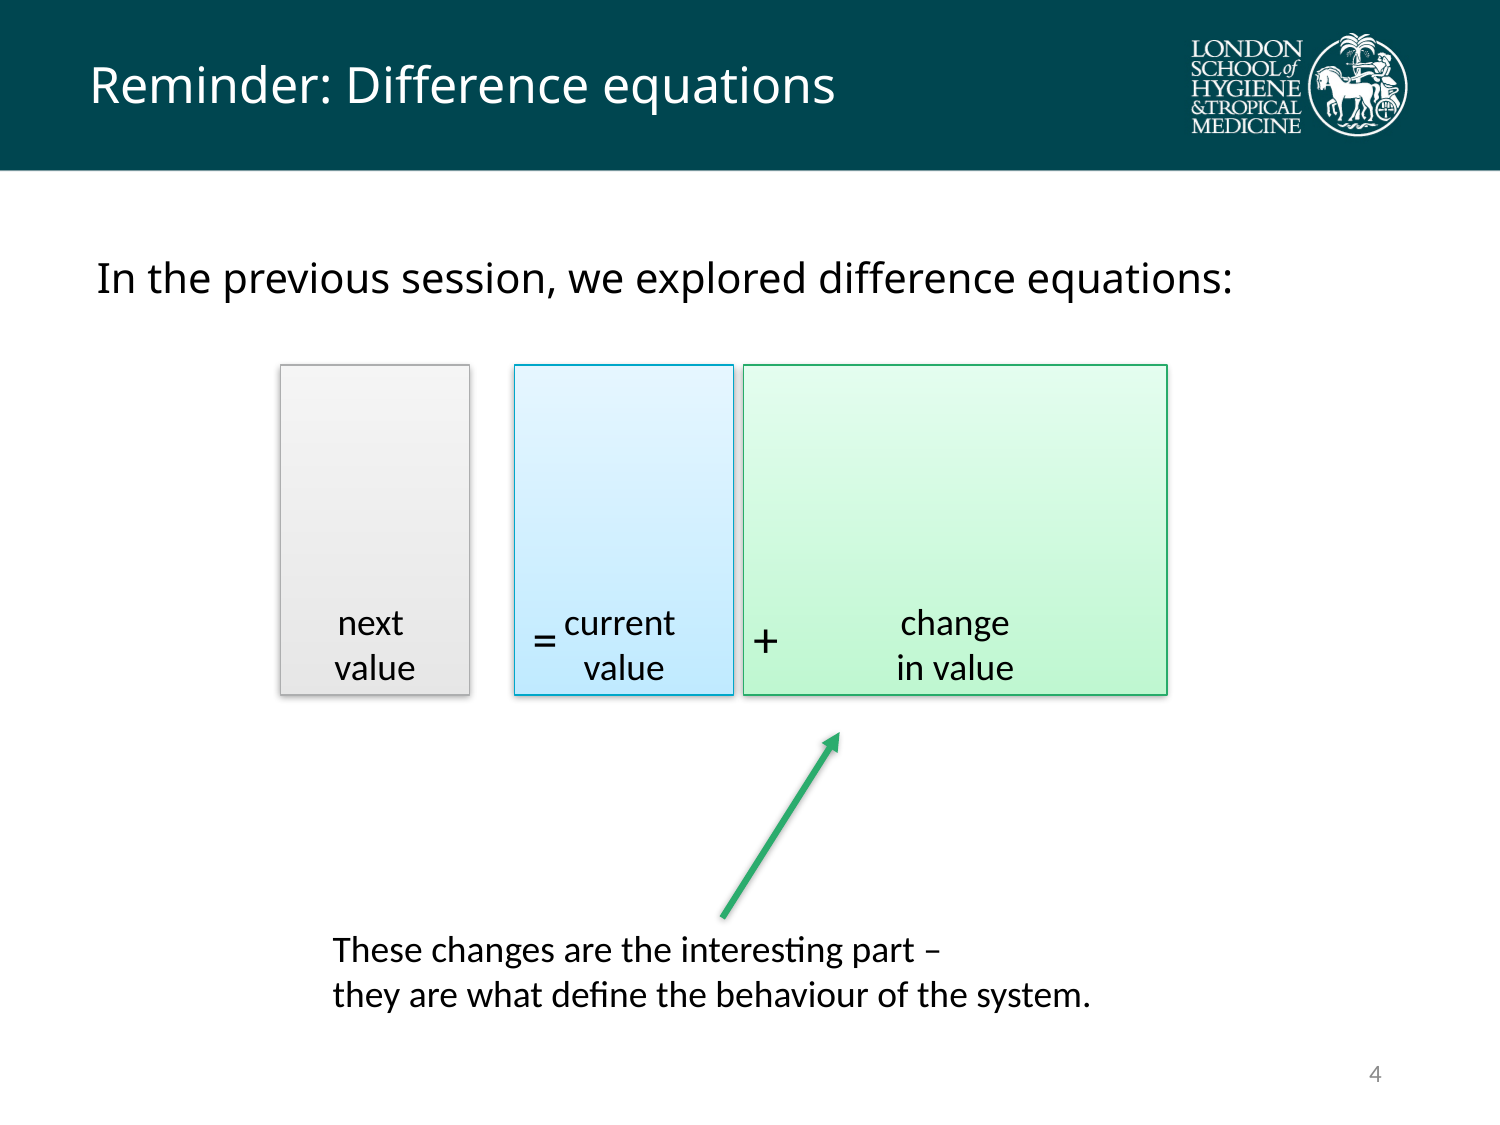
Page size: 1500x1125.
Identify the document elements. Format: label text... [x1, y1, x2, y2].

text_box = [517, 600, 605, 675]
text_box next value [280, 364, 470, 696]
text_box current value [514, 364, 734, 696]
text_box + [738, 600, 826, 675]
text_box change in value [743, 364, 1168, 696]
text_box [721, 731, 840, 919]
picture [0, 0, 1500, 1125]
slide_number 3 [1059, 1042, 1397, 1103]
title Reminder: Difference equations [75, 45, 1174, 148]
text_box These changes are the interesting part – they are what define the behaviour of the system. [317, 917, 1229, 1023]
